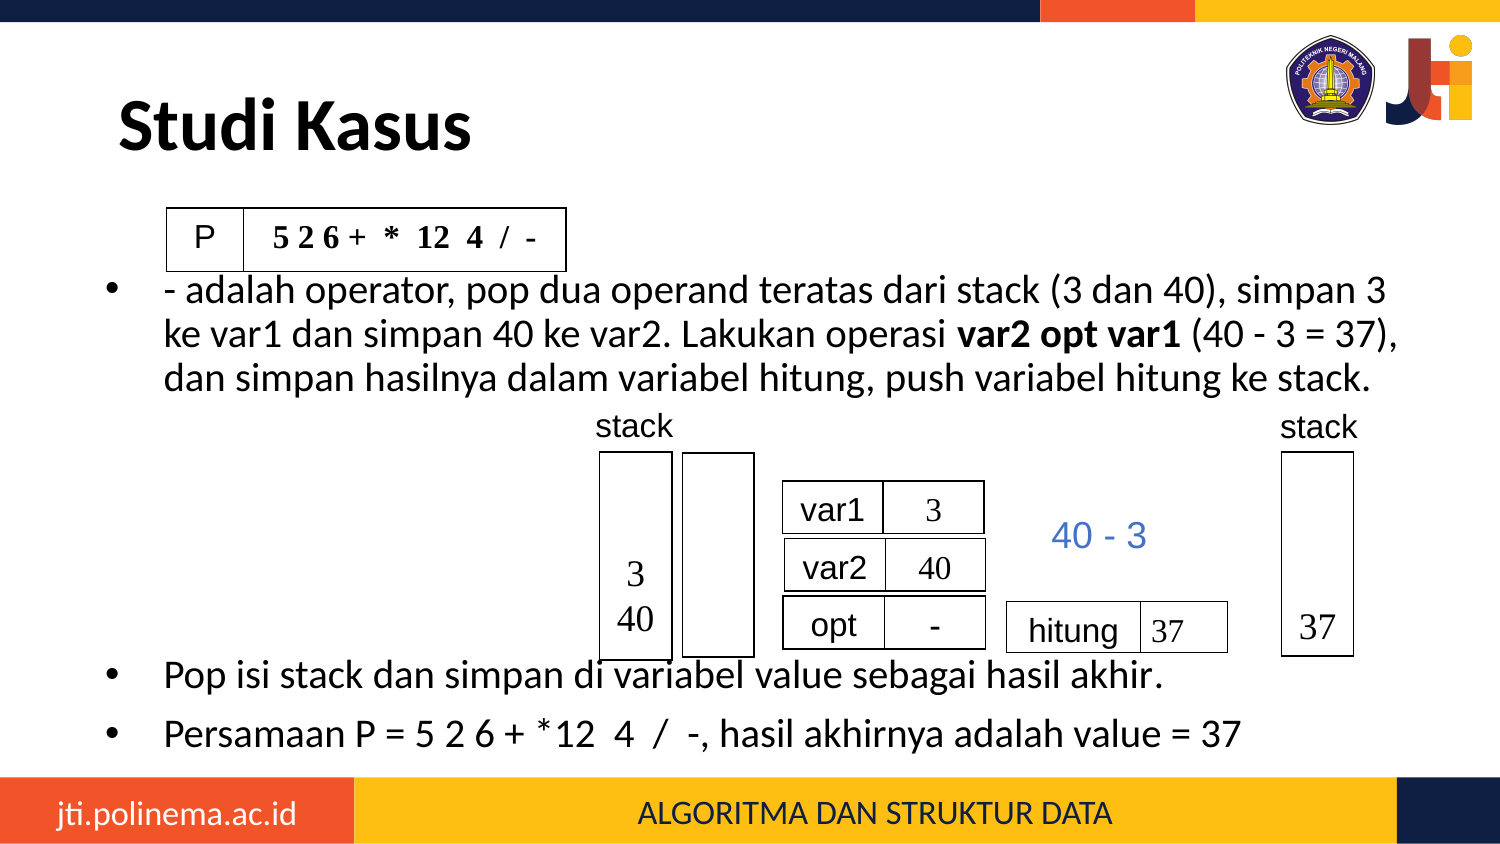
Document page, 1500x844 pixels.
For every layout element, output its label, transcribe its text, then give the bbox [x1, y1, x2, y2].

text_box stack [580, 396, 689, 452]
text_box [782, 480, 985, 534]
text_box 3 40 [599, 451, 672, 661]
text_box stack [1265, 397, 1373, 453]
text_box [166, 207, 567, 272]
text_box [784, 538, 986, 592]
title Studi Kasus [103, 44, 1397, 191]
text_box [782, 598, 986, 650]
text_box 37 [1281, 453, 1354, 656]
list - adalah operator, pop dua operand teratas dari stack (3 dan 40), simpan 3 ke var1 dan simpan 40 ke var2. Lakukan operasi var2 opt var1 (40 - 3 = 37), dan simpan hasilnya dalam variabel hitung, push variabel hitung ke stack. Pop isi stack dan simpan di variabel value sebagai hasil akhir. Persamaan P = 5 2 6 + *12 4 / -, hasil akhirnya adalah value = 37 [75, 191, 1425, 799]
picture [1386, 35, 1472, 125]
text_box 40 - 3 [1015, 503, 1173, 563]
picture [1286, 35, 1375, 44]
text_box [1006, 601, 1228, 653]
text_box [682, 453, 755, 657]
